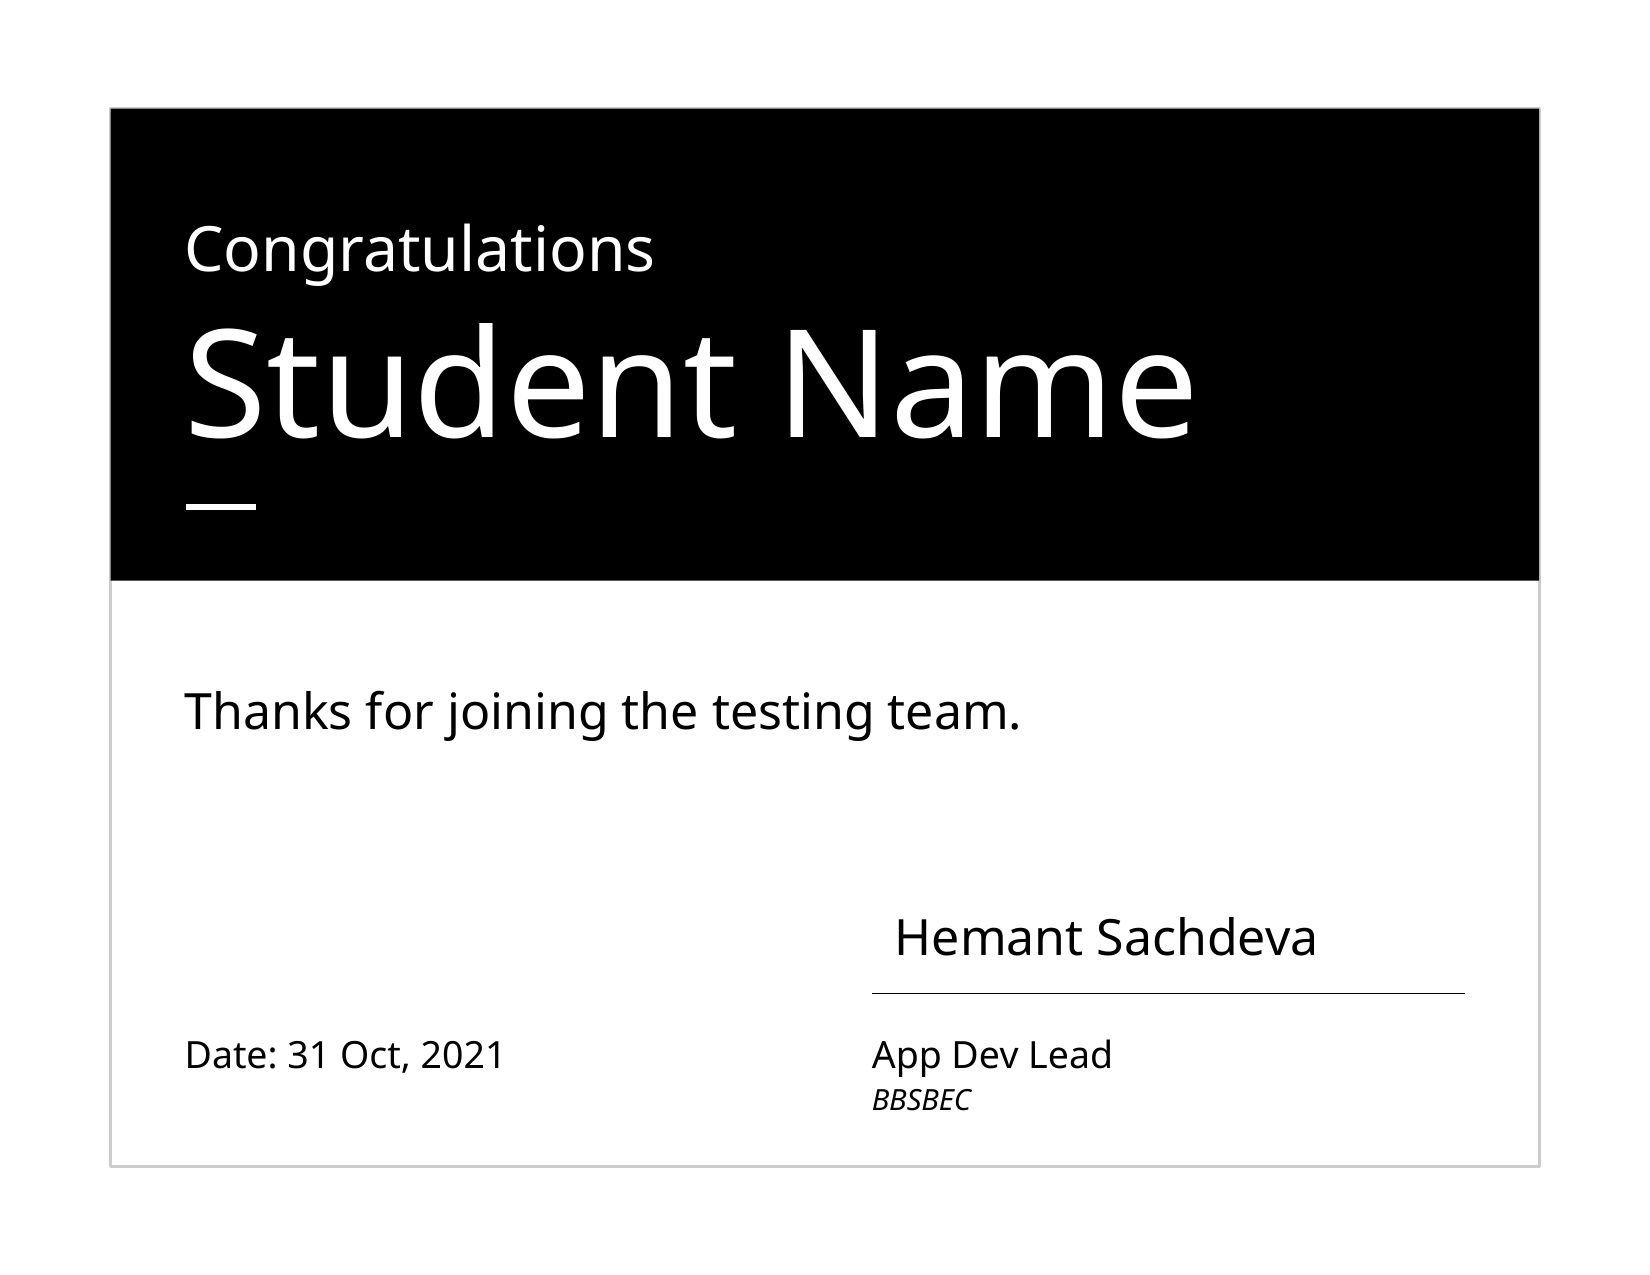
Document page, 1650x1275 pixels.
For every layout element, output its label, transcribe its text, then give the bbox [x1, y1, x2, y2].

list Thanks for joining the testing team. [165, 635, 1485, 774]
list App Dev Lead BBSBEC [853, 1005, 1447, 1105]
text_box Hemant Sachdeva [880, 890, 1458, 981]
text_box [110, 108, 1540, 581]
list Congratulations [165, 201, 1485, 281]
title Student Name [165, 325, 1485, 487]
text_box [110, 581, 1540, 1167]
list Date: 31 Oct, 2021 [165, 1005, 760, 1105]
